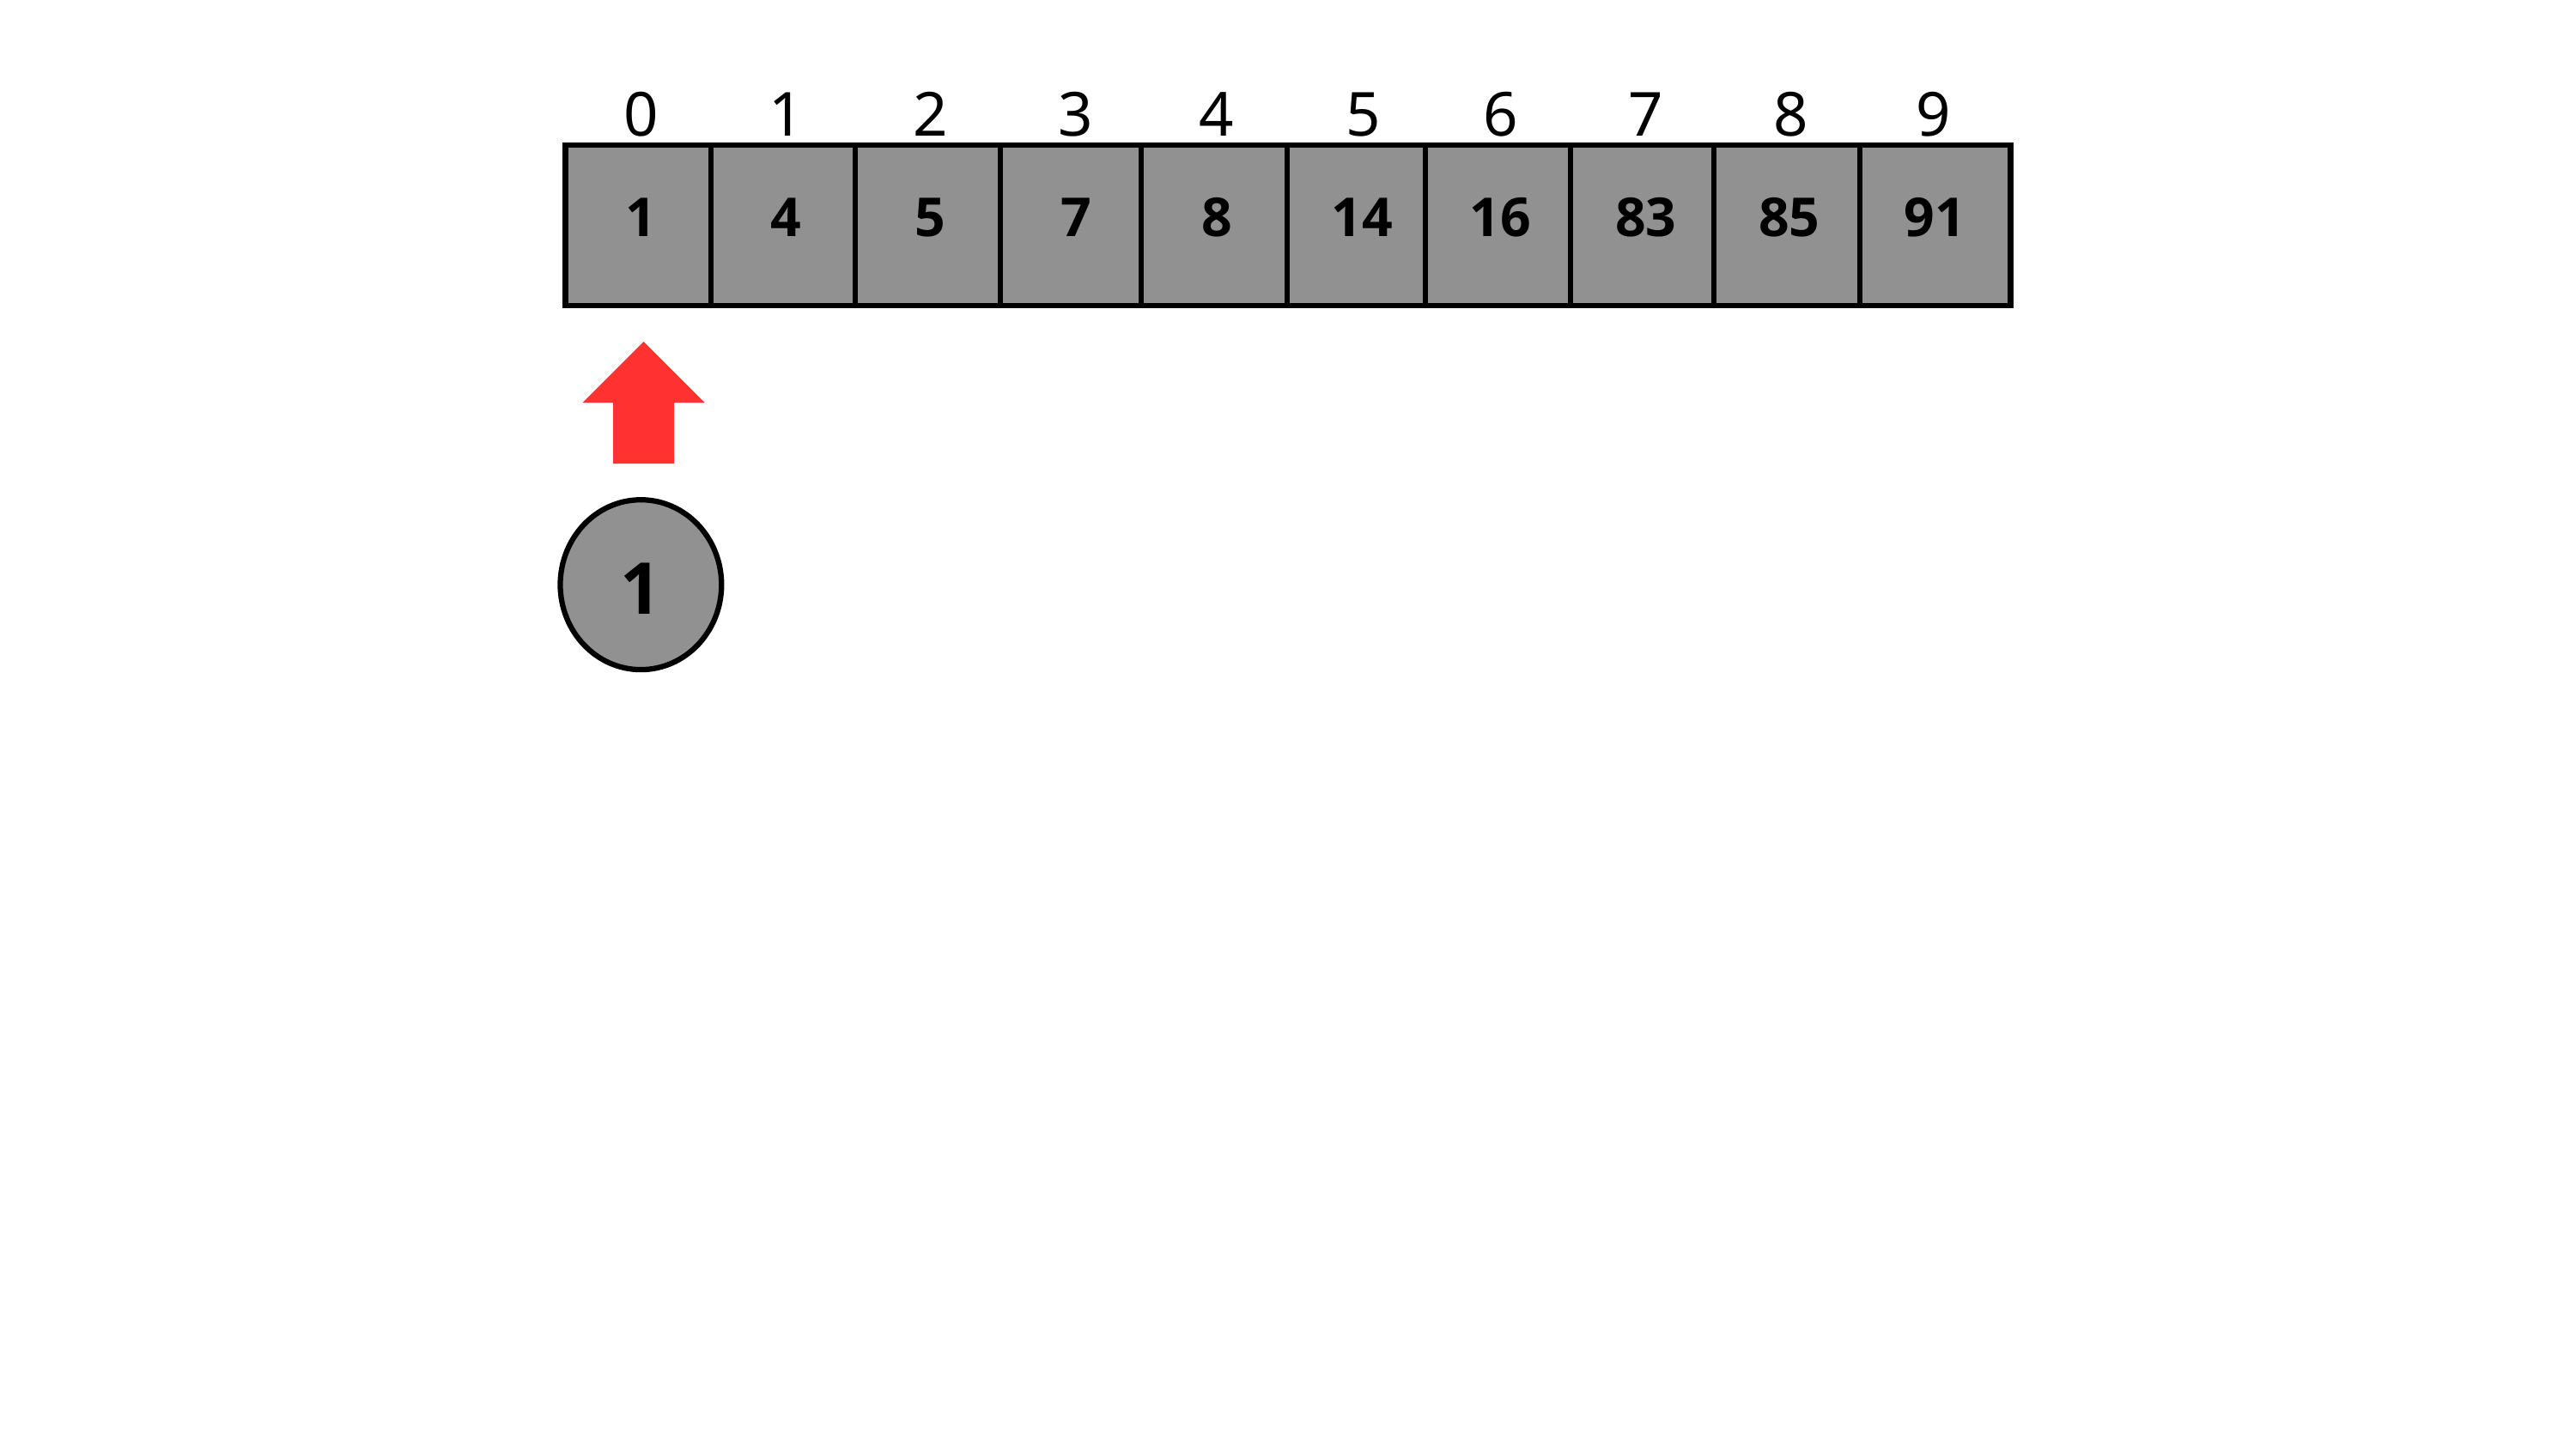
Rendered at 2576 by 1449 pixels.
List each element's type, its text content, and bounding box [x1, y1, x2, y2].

text_box 4 [1199, 63, 1235, 143]
text_box 1 [769, 63, 805, 143]
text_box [1859, 144, 2011, 306]
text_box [565, 144, 710, 306]
text_box 9 [1916, 63, 1951, 143]
text_box 2 [913, 63, 948, 143]
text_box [1286, 144, 1425, 306]
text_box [710, 144, 854, 306]
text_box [560, 499, 722, 670]
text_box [1141, 144, 1286, 306]
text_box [1000, 144, 1141, 306]
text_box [582, 341, 705, 464]
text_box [1714, 144, 1859, 306]
text_box 7 [1628, 63, 1664, 143]
text_box 3 [1058, 63, 1093, 143]
text_box 8 [1773, 63, 1809, 143]
text_box 5 [1346, 63, 1381, 143]
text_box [1570, 144, 1713, 306]
text_box 0 [623, 63, 659, 143]
text_box 6 [1483, 63, 1518, 143]
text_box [854, 144, 999, 306]
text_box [1425, 144, 1570, 306]
